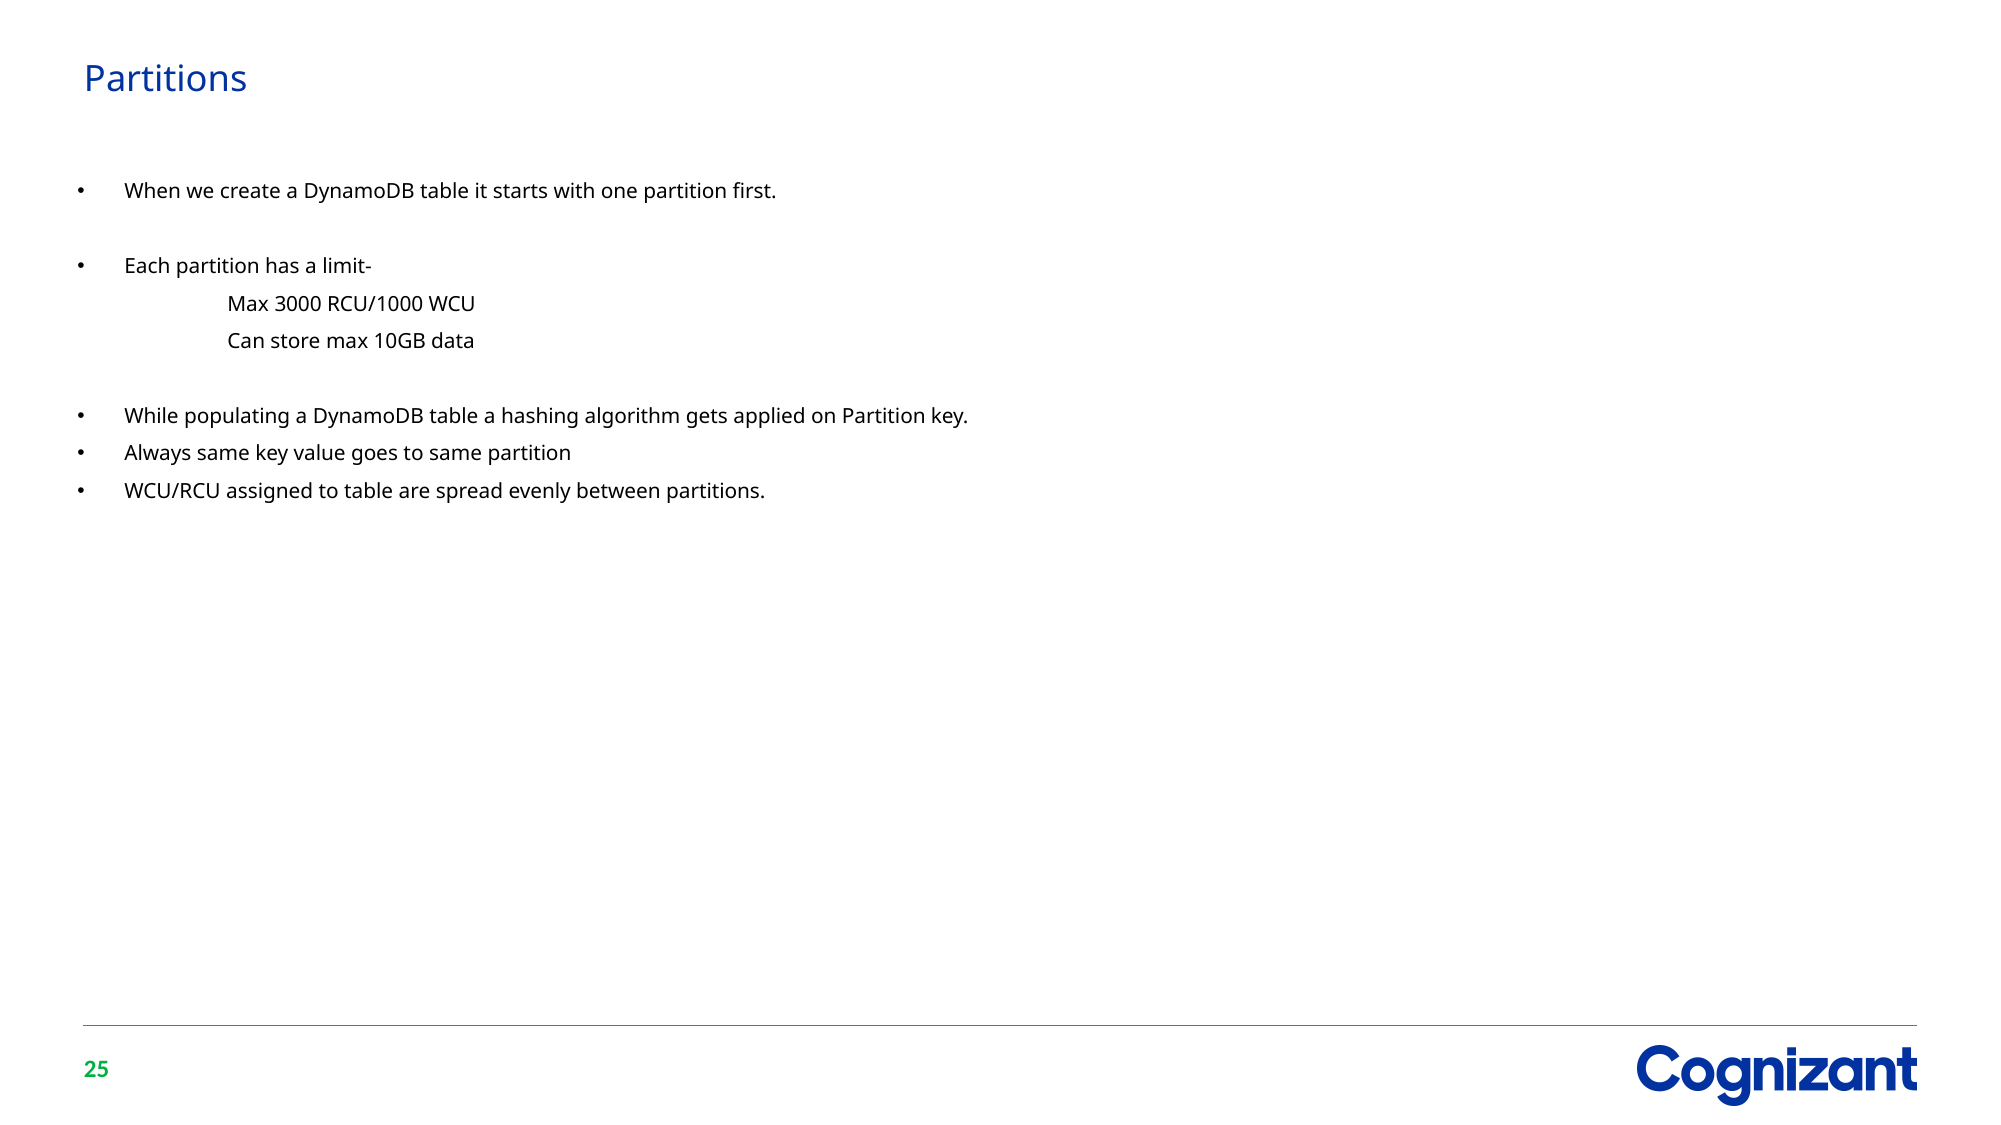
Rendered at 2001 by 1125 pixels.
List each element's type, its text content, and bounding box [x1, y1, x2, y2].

text_box When we create a DynamoDB table it starts with one partition first. Each partition has a limit- Max 3000 RCU/1000 WCU Can store max 10GB data While populating a DynamoDB table a hashing algorithm gets applied on Partition key. Always same key value goes to same partition WCU/RCU assigned to table are spread evenly between partitions. [62, 158, 1905, 510]
picture [1637, 1045, 1917, 1106]
slide_number 25 [83, 1050, 134, 1084]
title Partitions [83, 60, 1918, 100]
